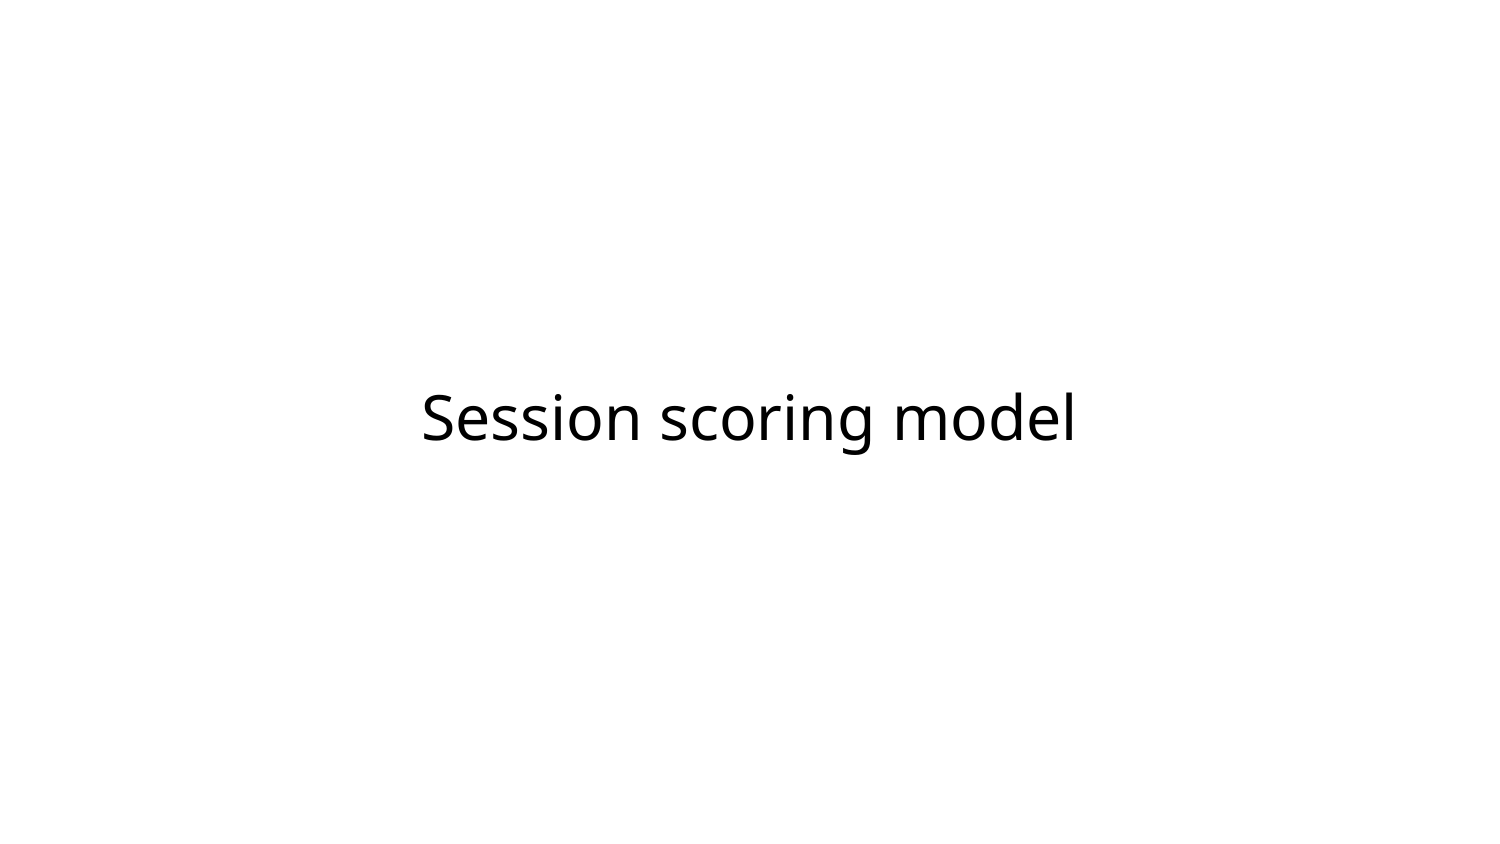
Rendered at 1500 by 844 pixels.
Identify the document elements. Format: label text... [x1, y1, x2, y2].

text_box Session scoring model [0, 363, 1500, 464]
